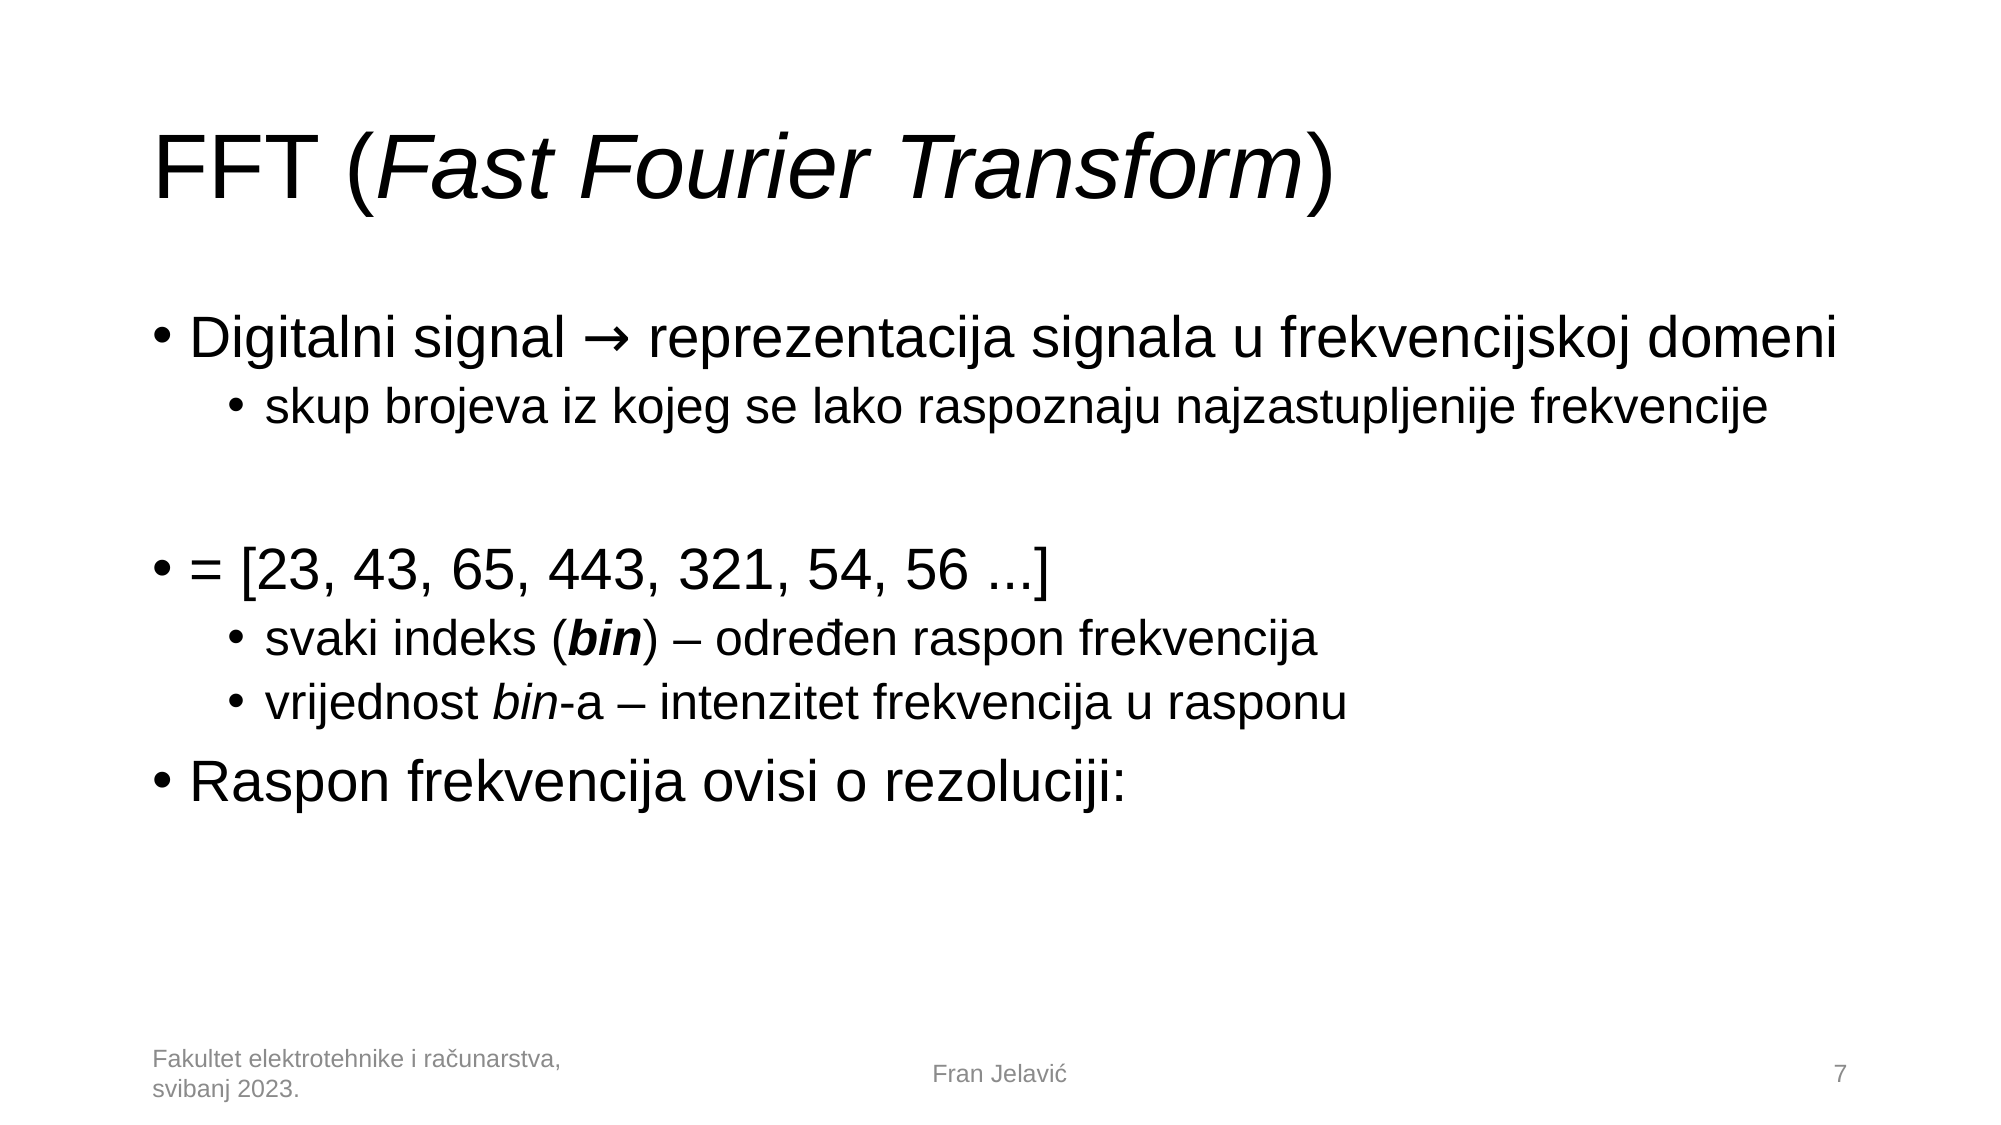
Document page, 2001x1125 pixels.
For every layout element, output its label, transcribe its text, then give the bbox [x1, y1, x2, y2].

title FFT (Fast Fourier Transform) [137, 59, 1863, 278]
footer Fran Jelavić [662, 1042, 1338, 1103]
slide_number 7 [1412, 1042, 1863, 1103]
slide_number Fakultet elektrotehnike i računarstva, svibanj 2023. [137, 1042, 588, 1103]
